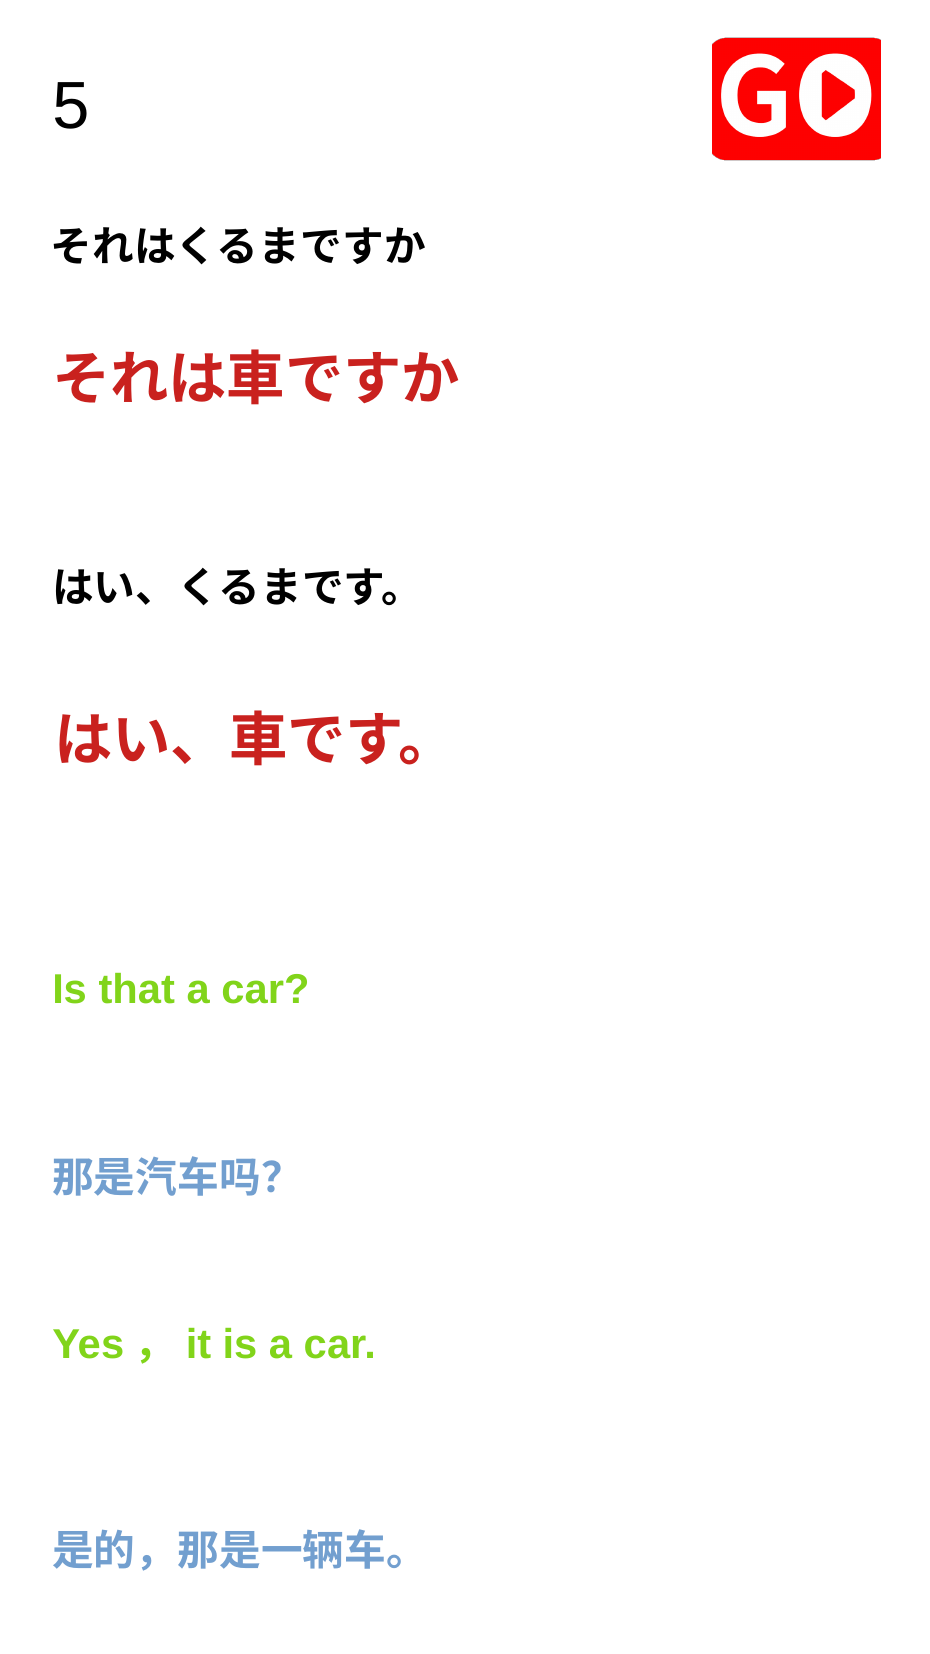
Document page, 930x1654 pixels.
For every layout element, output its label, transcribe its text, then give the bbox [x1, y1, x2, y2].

text_box Yes，it is a car. [37, 1268, 898, 1416]
picture [712, 37, 882, 162]
text_box 那是汽车吗？ [37, 1102, 898, 1250]
text_box はい、くるまです。 [37, 512, 898, 660]
text_box はい、車です。 [39, 663, 900, 811]
text_box Is that a car? [37, 913, 898, 1061]
text_box 是的，那是一辆车。 [37, 1475, 898, 1623]
text_box 5 [37, 54, 450, 144]
text_box それはくるまですか [35, 171, 896, 319]
text_box それは車ですか [37, 302, 898, 450]
